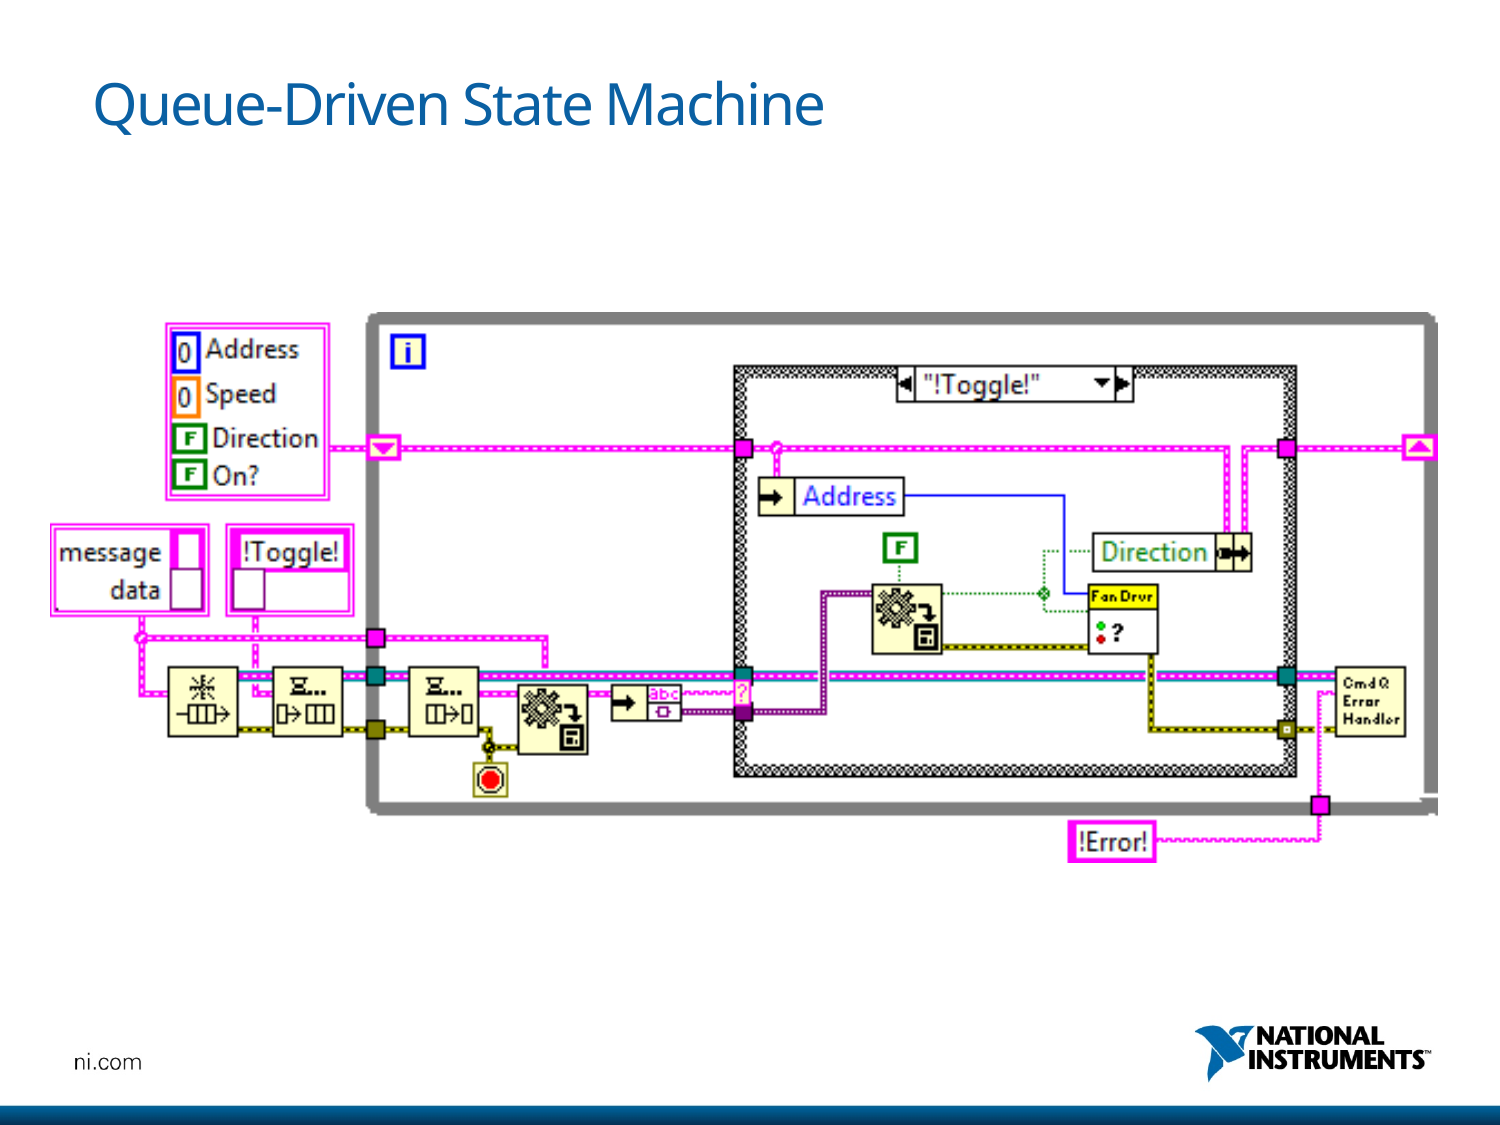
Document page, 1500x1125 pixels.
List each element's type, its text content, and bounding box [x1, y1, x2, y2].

title Queue-Driven State Machine [77, 23, 1418, 182]
picture [0, 0, 1500, 1125]
